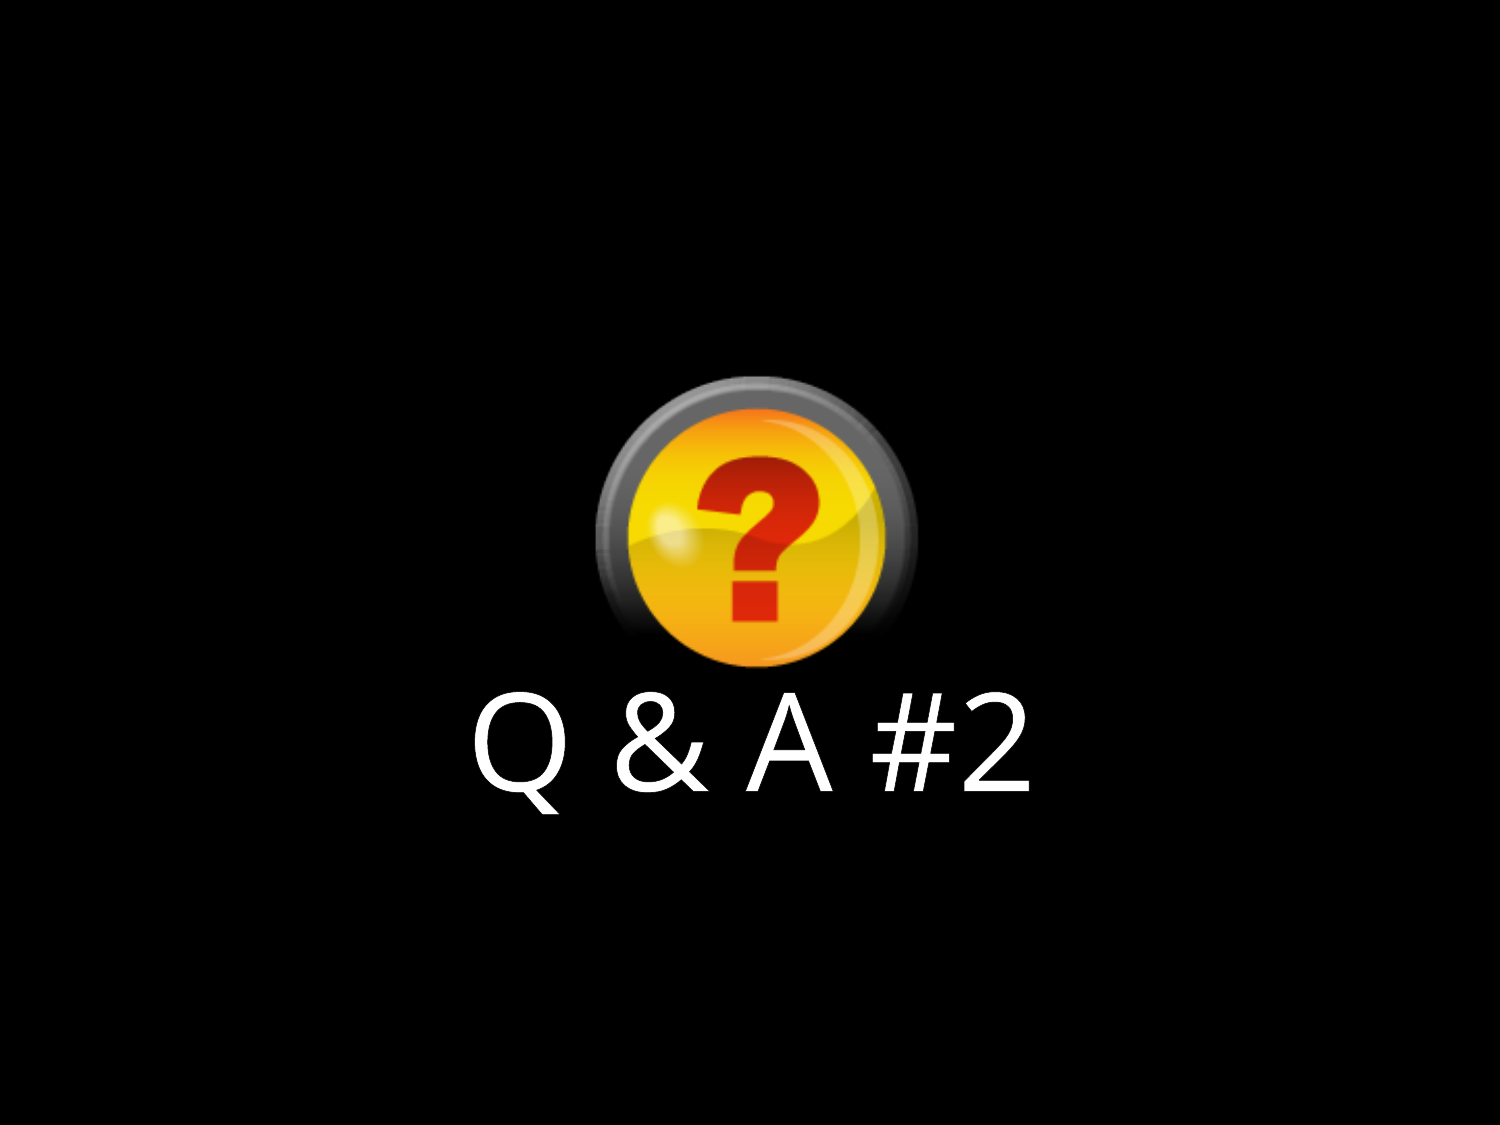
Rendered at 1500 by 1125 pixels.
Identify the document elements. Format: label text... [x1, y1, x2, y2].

picture [574, 362, 951, 738]
text_box Q & A #2 [45, 646, 1458, 827]
